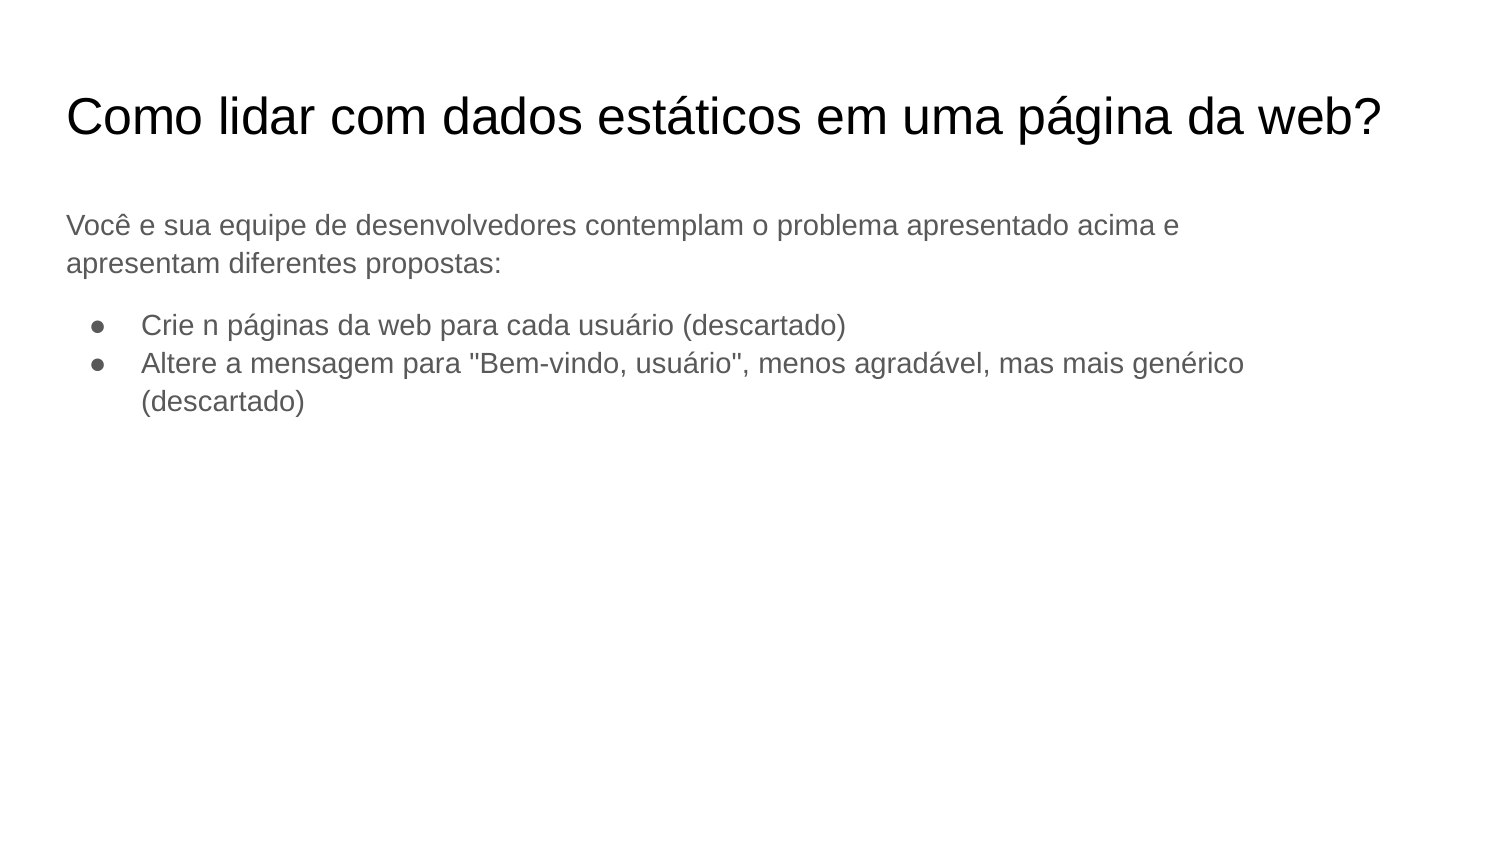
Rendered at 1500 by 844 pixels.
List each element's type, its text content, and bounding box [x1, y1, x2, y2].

list Você e sua equipe de desenvolvedores contemplam o problema apresentado acima e apresentam diferentes propostas: Crie n páginas da web para cada usuário (descartado) Altere a mensagem para "Bem-vindo, usuário", menos agradável, mas mais genérico (descartado) [51, 189, 1314, 750]
title Como lidar com dados estáticos em uma página da web? [51, 72, 1449, 167]
